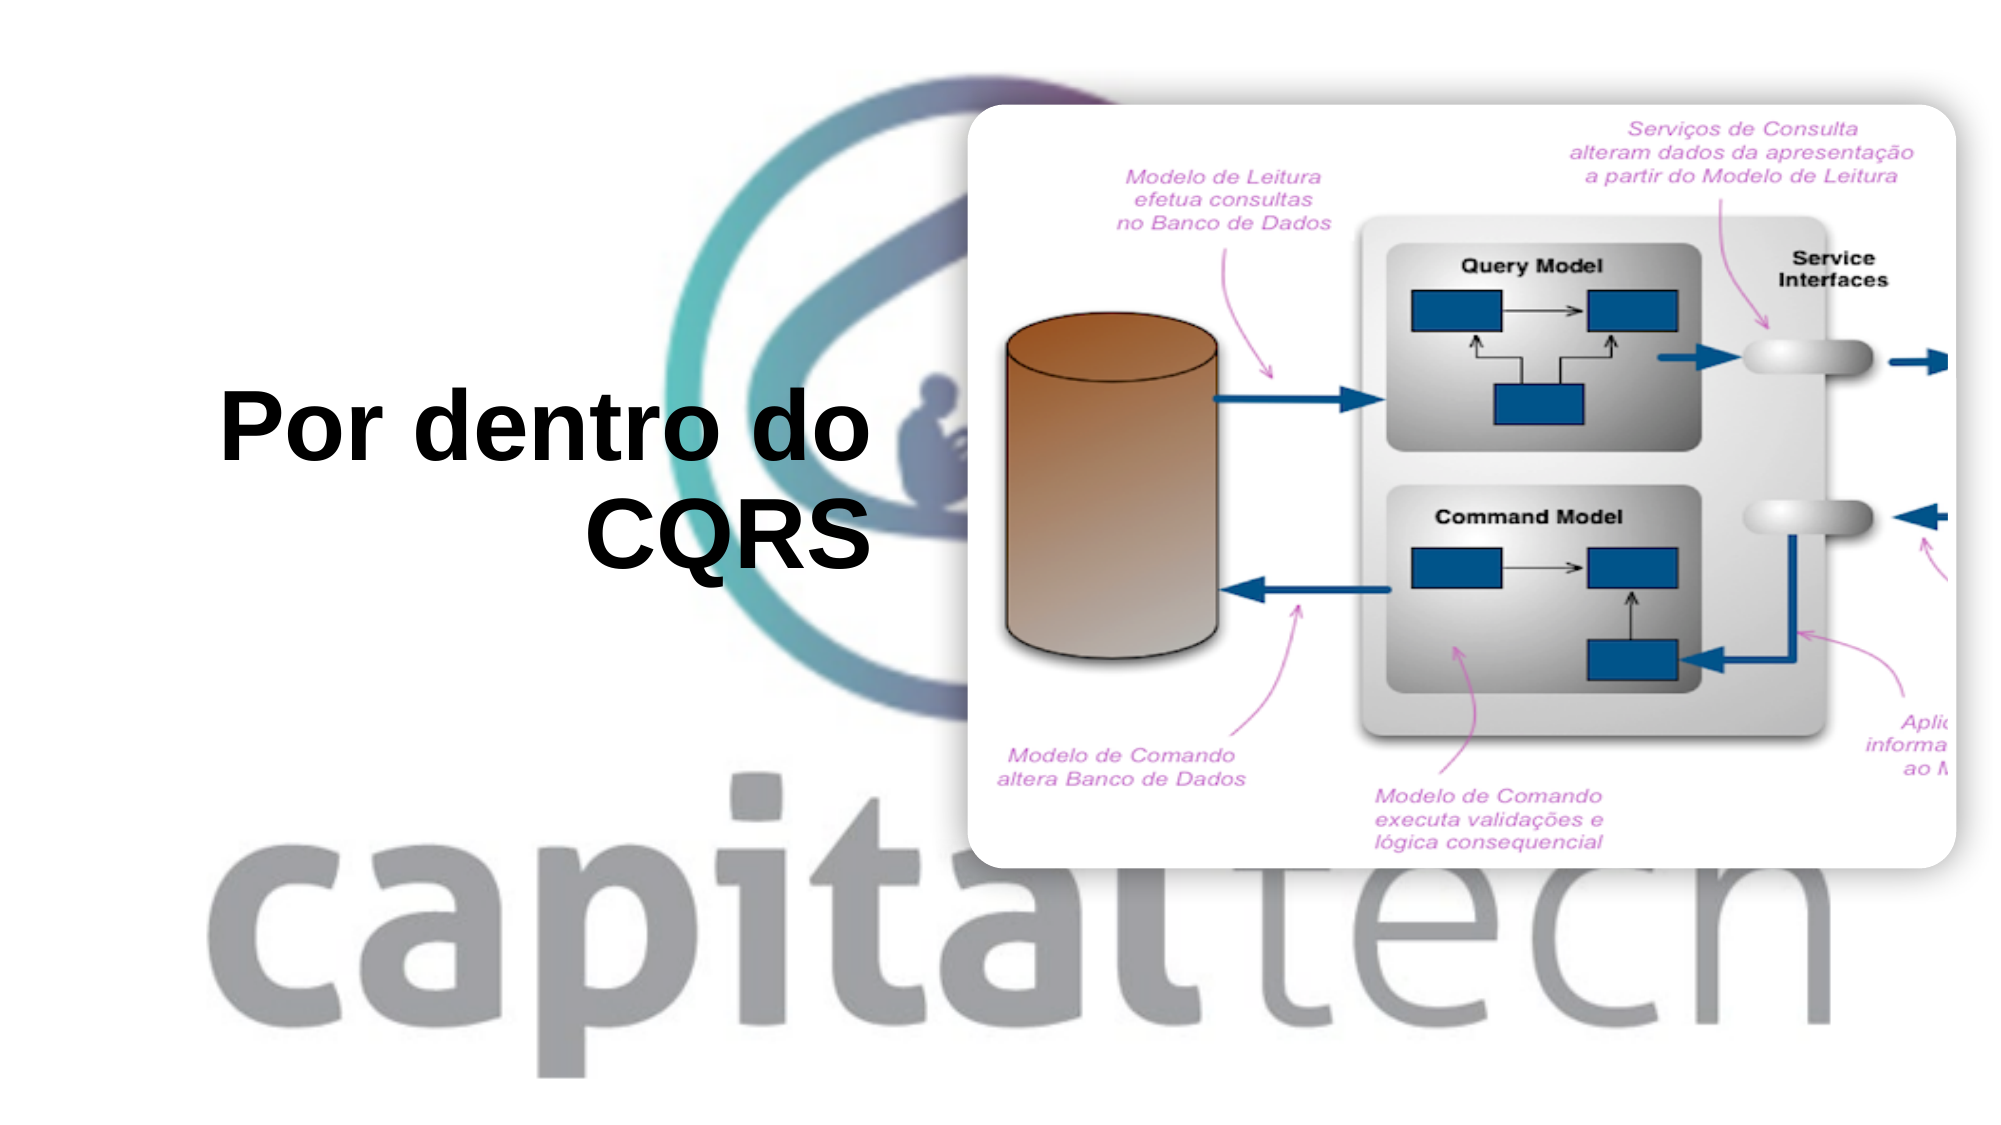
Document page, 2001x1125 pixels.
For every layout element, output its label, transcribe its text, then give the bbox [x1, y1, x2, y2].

picture [971, 108, 1953, 865]
text_box Por dentro do CQRS [102, 308, 889, 598]
